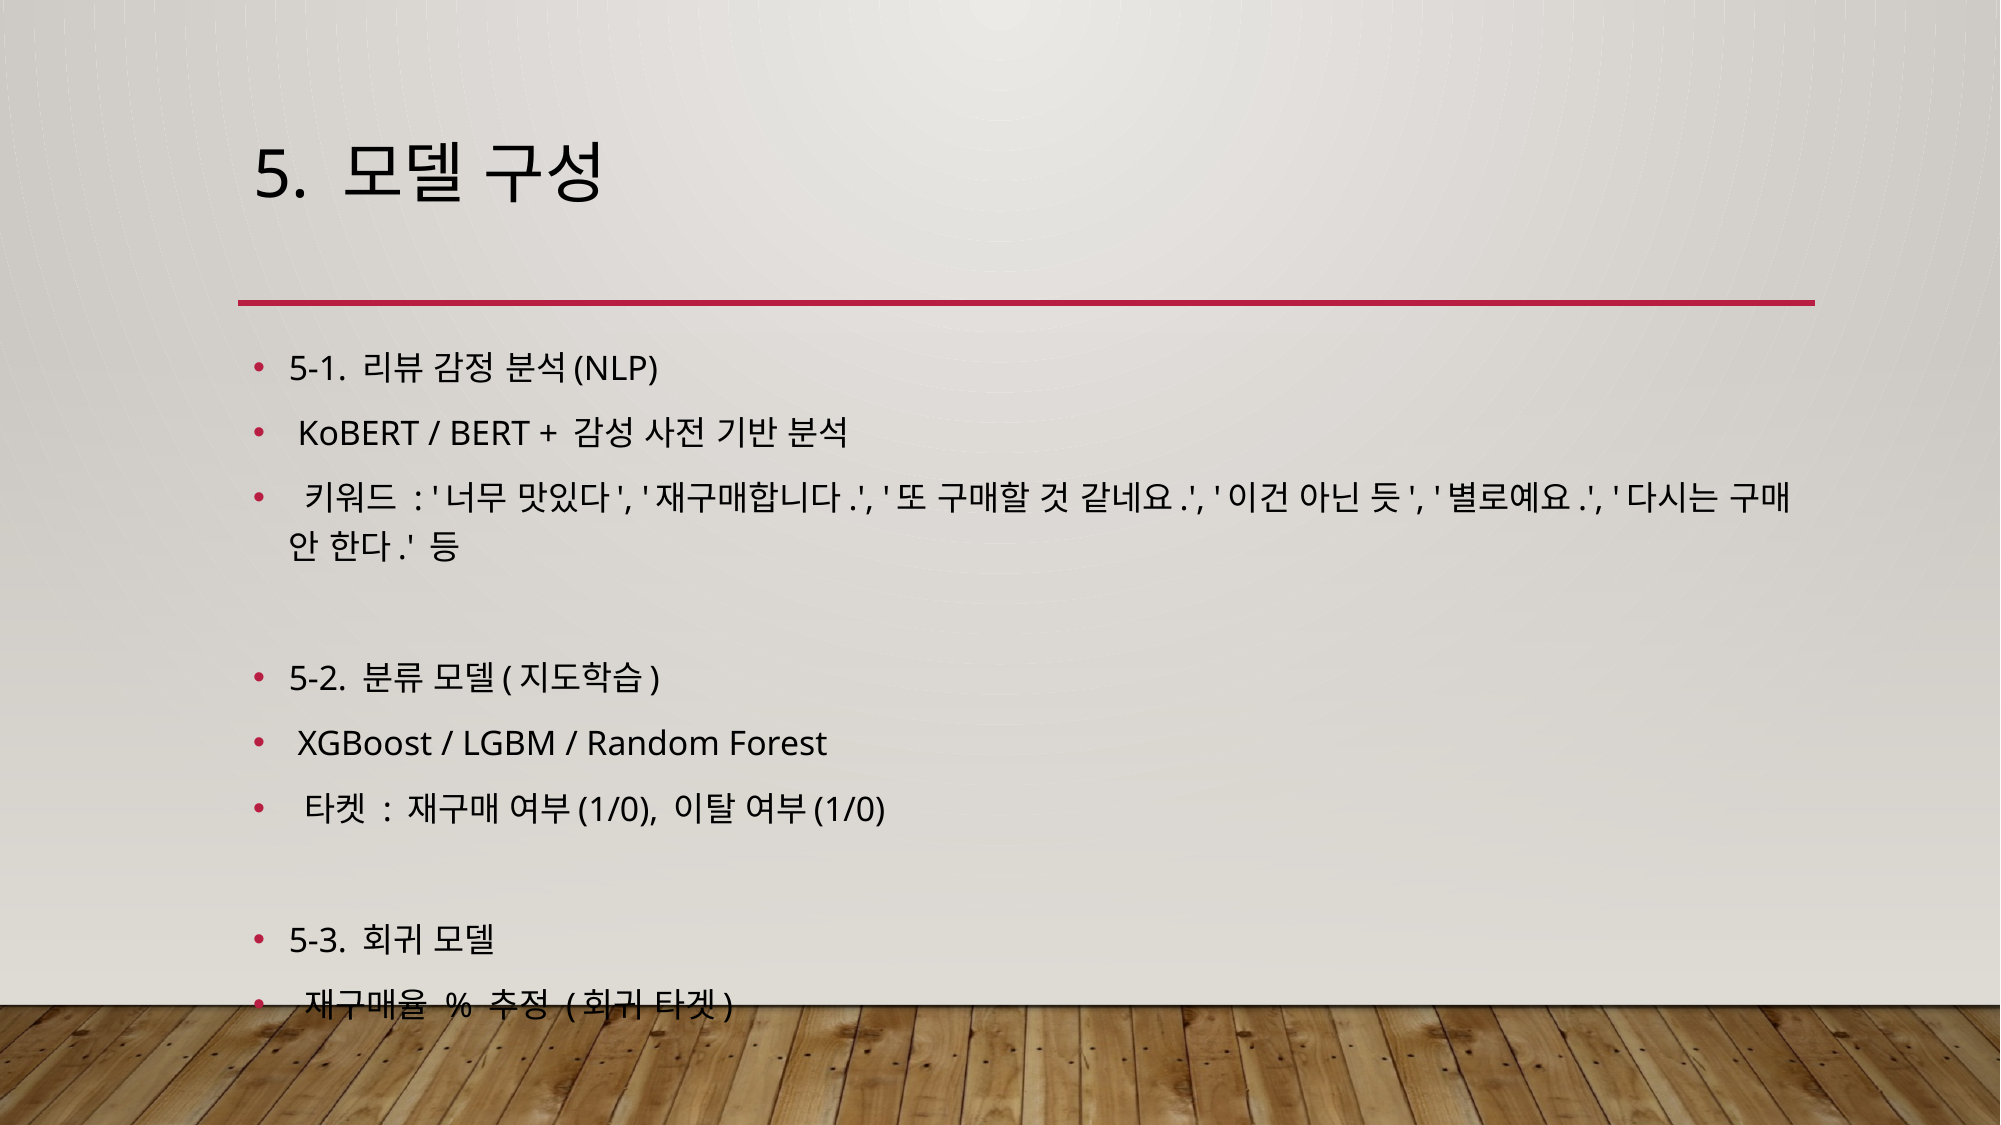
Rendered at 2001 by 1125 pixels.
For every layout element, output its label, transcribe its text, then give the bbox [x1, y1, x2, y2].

list 5-1. 리뷰 감정 분석(NLP) KoBERT / BERT + 감성 사전 기반 분석 키워드 : '너무 맛있다', '재구매합니다.', '또 구매할 것 같네요.', '이건 아닌 듯', '별로예요.', '다시는 구매 안 한다.' 등 5-2. 분류 모델(지도학습) XGBoost / LGBM / Random Forest 타켓 : 재구매 여부(1/0), 이탈 여부(1/0) 5-3. 회귀 모델 재구매율 % 추정 (회귀 타겟) [238, 330, 1814, 1036]
title 5. 모델 구성 [238, 131, 1814, 305]
picture [0, 1005, 2000, 1125]
